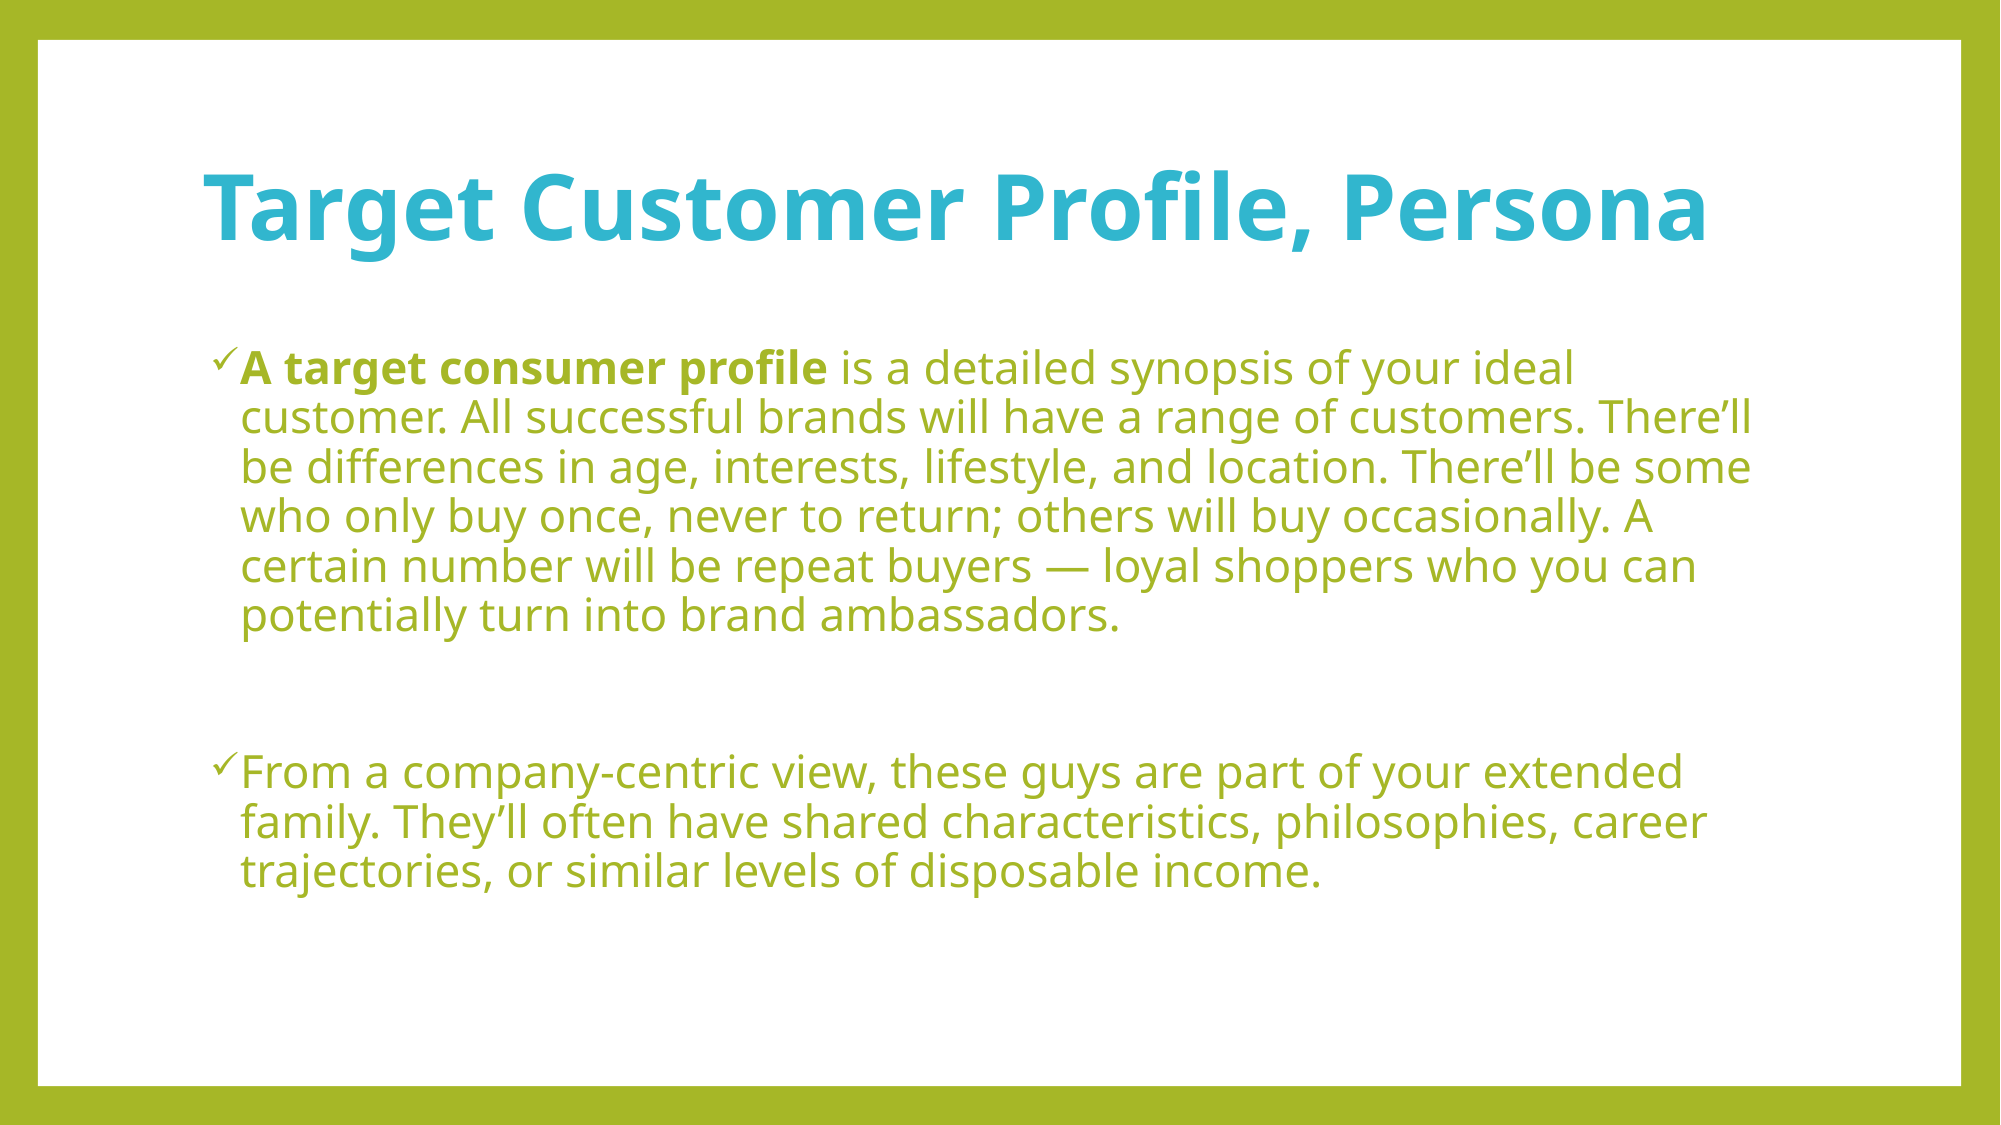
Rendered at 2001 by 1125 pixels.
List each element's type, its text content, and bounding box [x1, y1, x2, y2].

list A target consumer profile is a detailed synopsis of your ideal customer. All successful brands will have a range of customers. There’ll be differences in age, interests, lifestyle, and location. There’ll be some who only buy once, never to return; others will buy occasionally. A certain number will be repeat buyers — loyal shoppers who you can potentially turn into brand ambassadors. From a company-centric view, these guys are part of your extended family. They’ll often have shared characteristics, philosophies, career trajectories, or similar levels of disposable income. [187, 337, 1808, 1000]
title Target Customer Profile, Persona [187, 99, 1808, 323]
